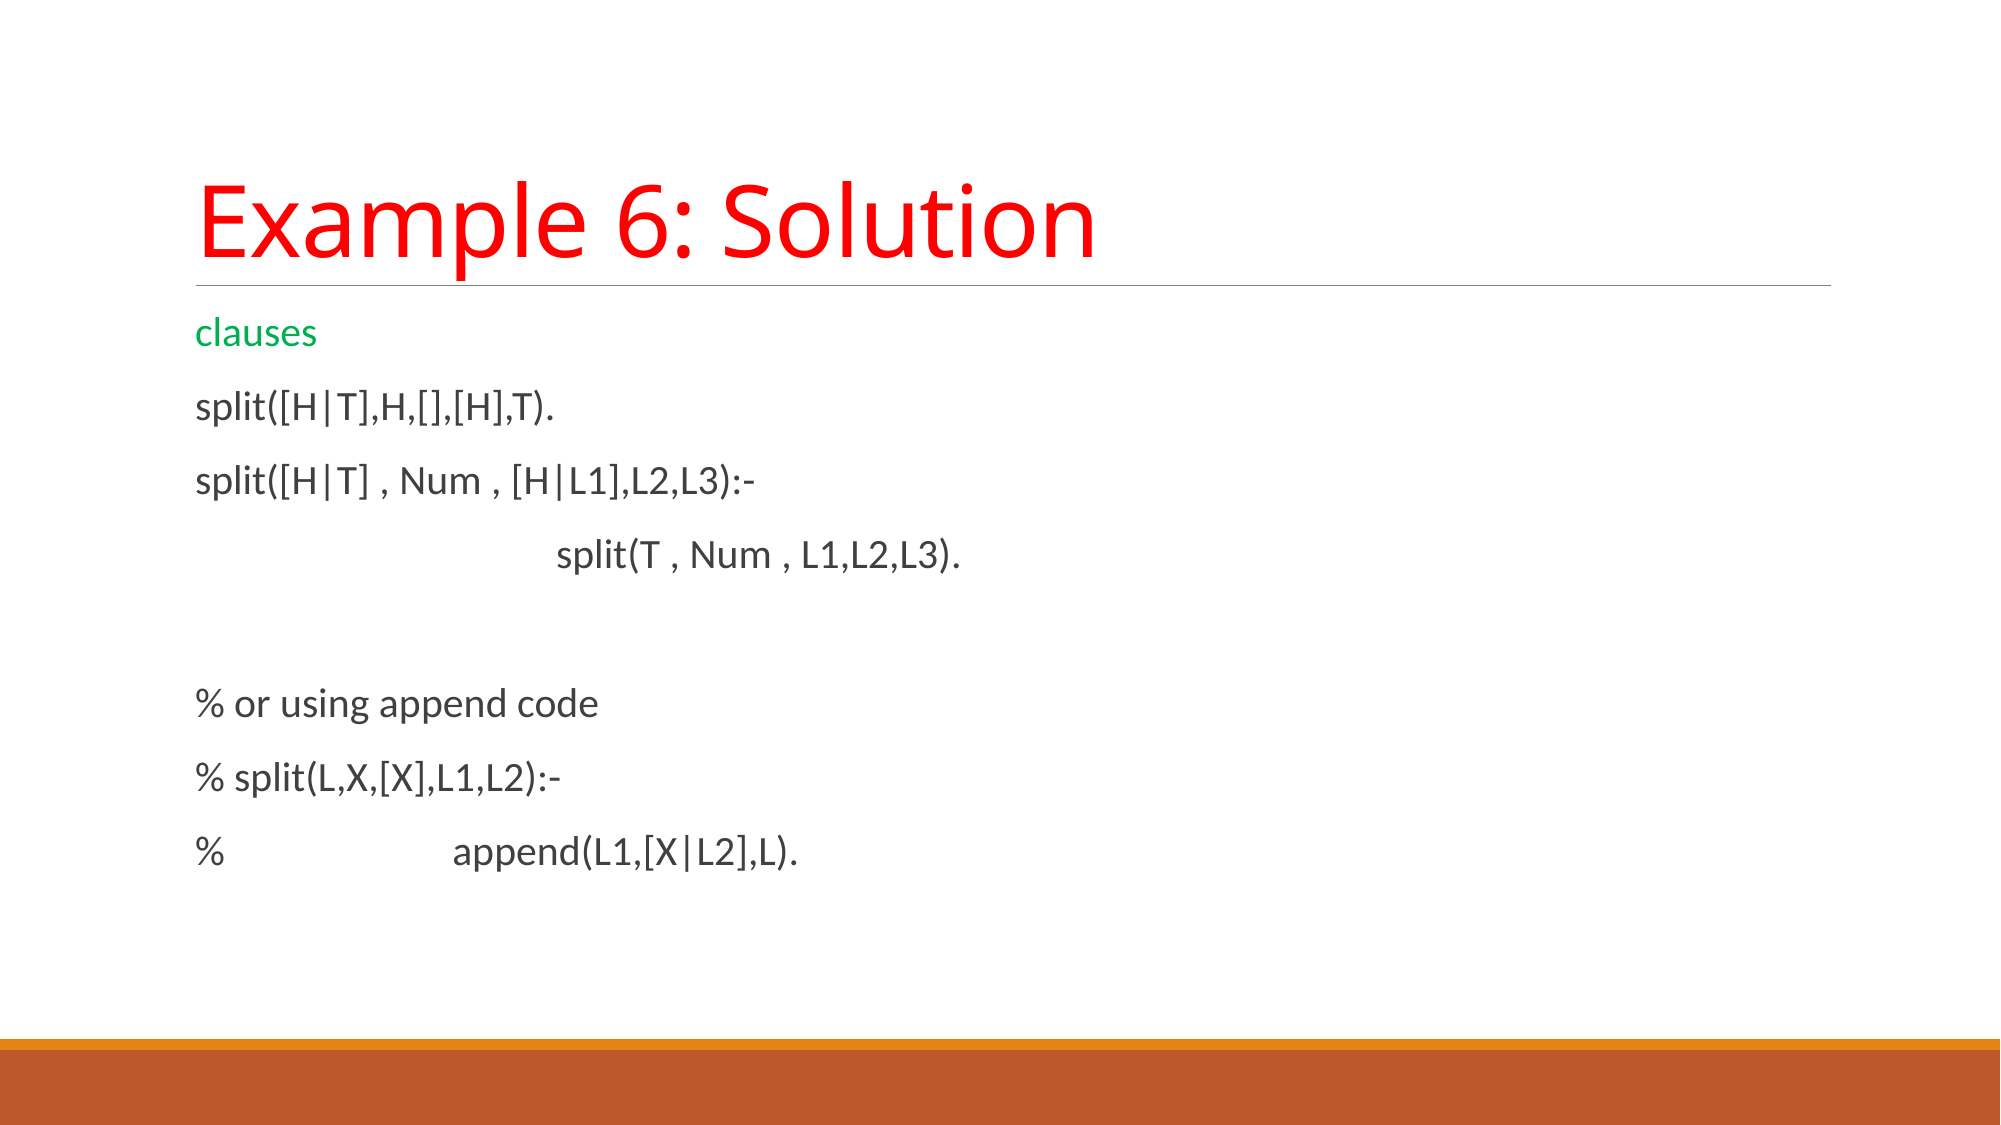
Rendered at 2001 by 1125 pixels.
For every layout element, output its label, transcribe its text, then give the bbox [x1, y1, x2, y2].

list clauses split([H|T],H,[],[H],T). split([H|T] , Num , [H|L1],L2,L3):- split(T , Num , L1,L2,L3). % or using append code % split(L,X,[X],L1,L2):- % append(L1,[X|L2],L). [180, 302, 1830, 963]
title Example 6: Solution [180, 47, 1830, 285]
